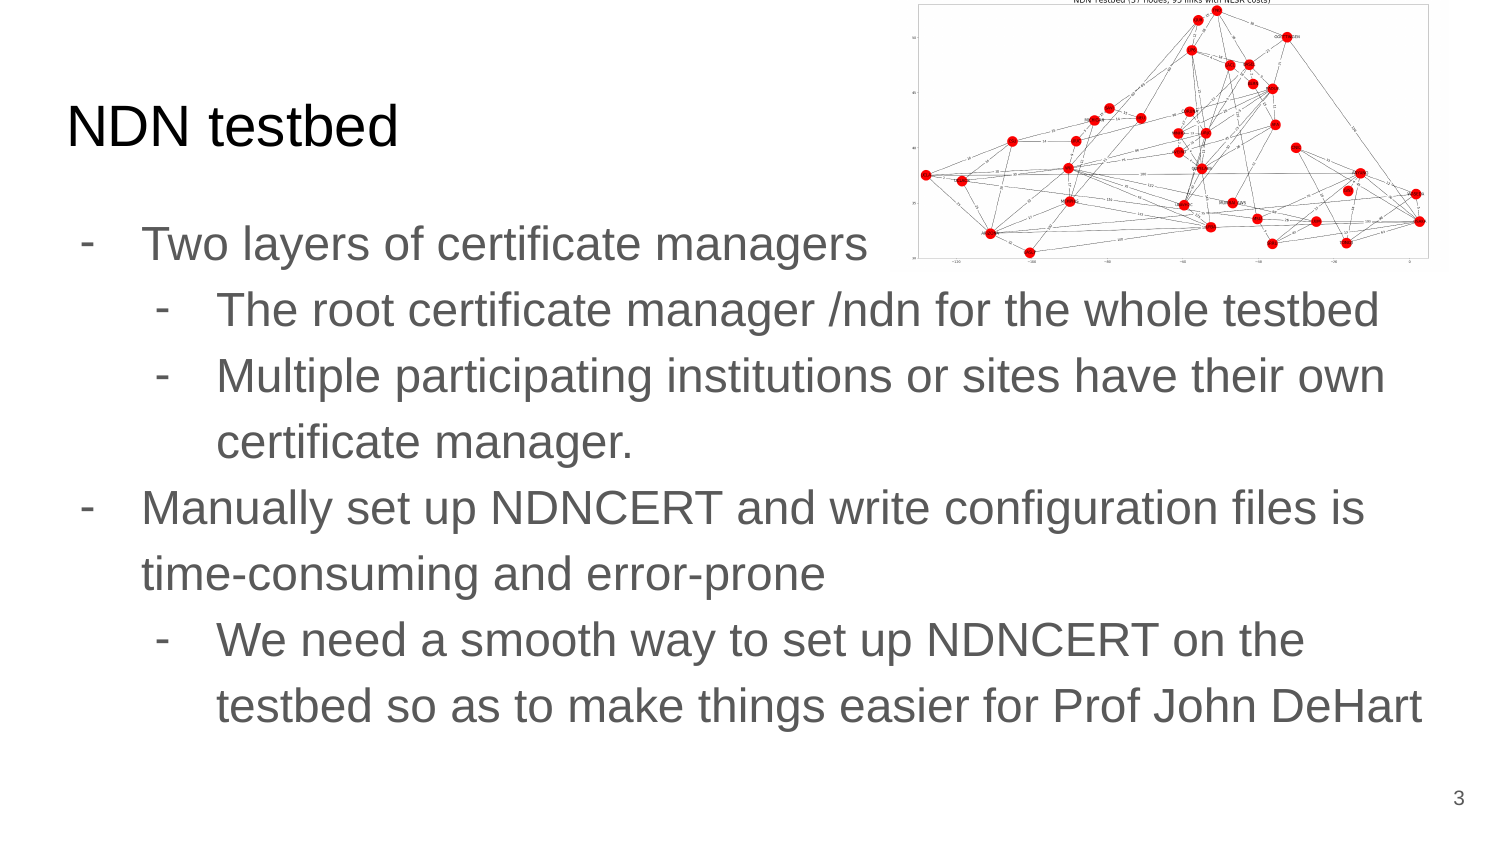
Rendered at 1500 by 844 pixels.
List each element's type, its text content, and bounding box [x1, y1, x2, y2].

list Two layers of certificate managers The root certificate manager /ndn for the whole testbed Multiple participating institutions or sites have their own certificate manager. Manually set up NDNCERT and write configuration files is time-consuming and error-prone We need a smooth way to set up NDNCERT on the testbed so as to make things easier for Prof John DeHart [51, 189, 1449, 750]
picture [889, 0, 1450, 272]
title NDN testbed [51, 72, 884, 167]
slide_number ‹#› [1389, 764, 1480, 830]
